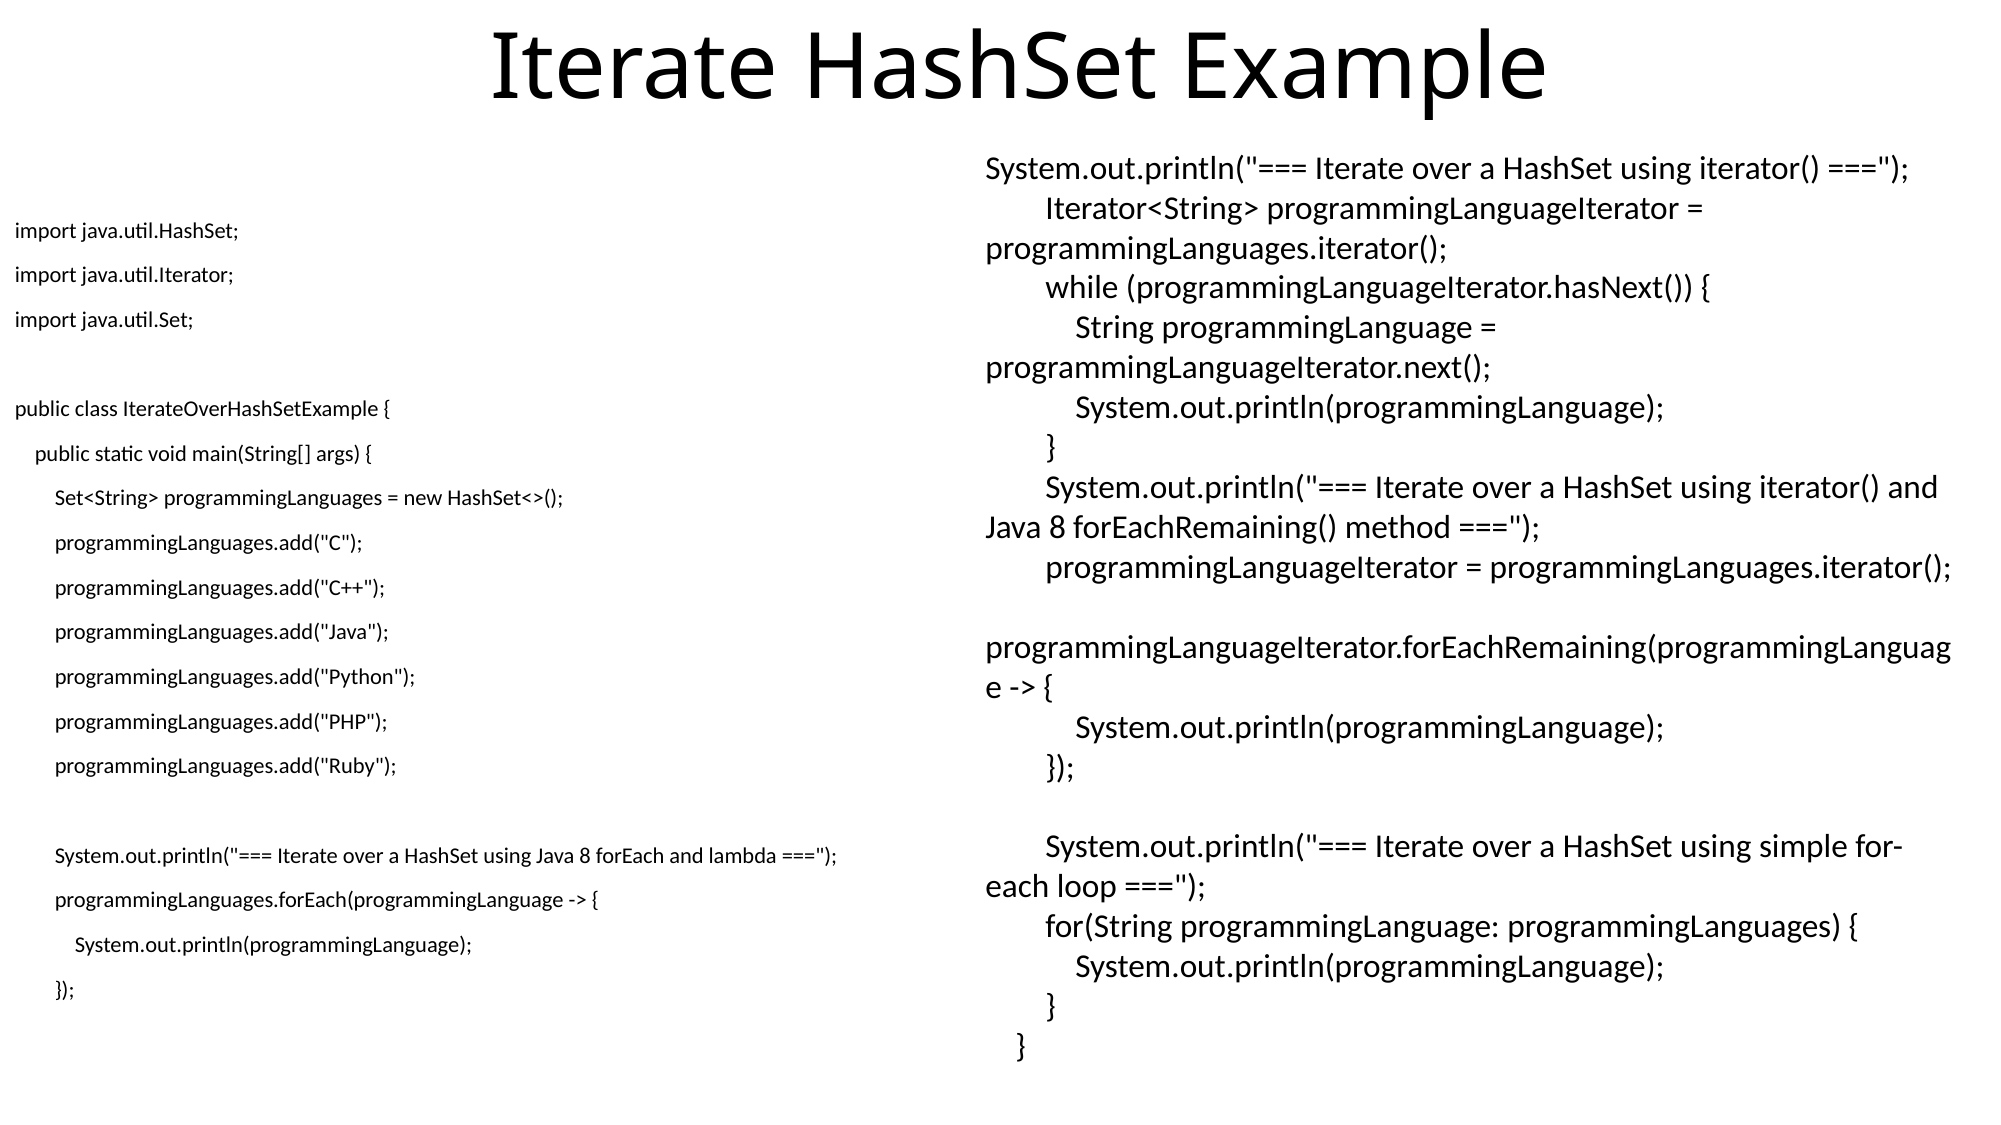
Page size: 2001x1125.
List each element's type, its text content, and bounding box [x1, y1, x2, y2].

text_box import java.util.HashSet; import java.util.Iterator; import java.util.Set; public class IterateOverHashSetExample { public static void main(String[] args) { Set<String> programmingLanguages = new HashSet<>(); programmingLanguages.add("C"); programmingLanguages.add("C++"); programmingLanguages.add("Java"); programmingLanguages.add("Python"); programmingLanguages.add("PHP"); programmingLanguages.add("Ruby"); System.out.println("=== Iterate over a HashSet using Java 8 forEach and lambda ==="); programmingLanguages.forEach(programmingLanguage -> { System.out.println(programmingLanguage); }); [0, 211, 909, 1105]
text_box Iterate HashSet Example [157, 0, 1883, 139]
text_box System.out.println("=== Iterate over a HashSet using iterator() ==="); Iterator<String> programmingLanguageIterator = programmingLanguages.iterator(); while (programmingLanguageIterator.hasNext()) { String programmingLanguage = programmingLanguageIterator.next(); System.out.println(programmingLanguage); } System.out.println("=== Iterate over a HashSet using iterator() and Java 8 forEachRemaining() method ==="); programmingLanguageIterator = programmingLanguages.iterator(); programmingLanguageIterator.forEachRemaining(programmingLanguage -> { System.out.println(programmingLanguage); }); System.out.println("=== Iterate over a HashSet using simple for-each loop ==="); for(String programmingLanguage: programmingLanguages) { System.out.println(programmingLanguage); } } [970, 138, 1971, 1072]
